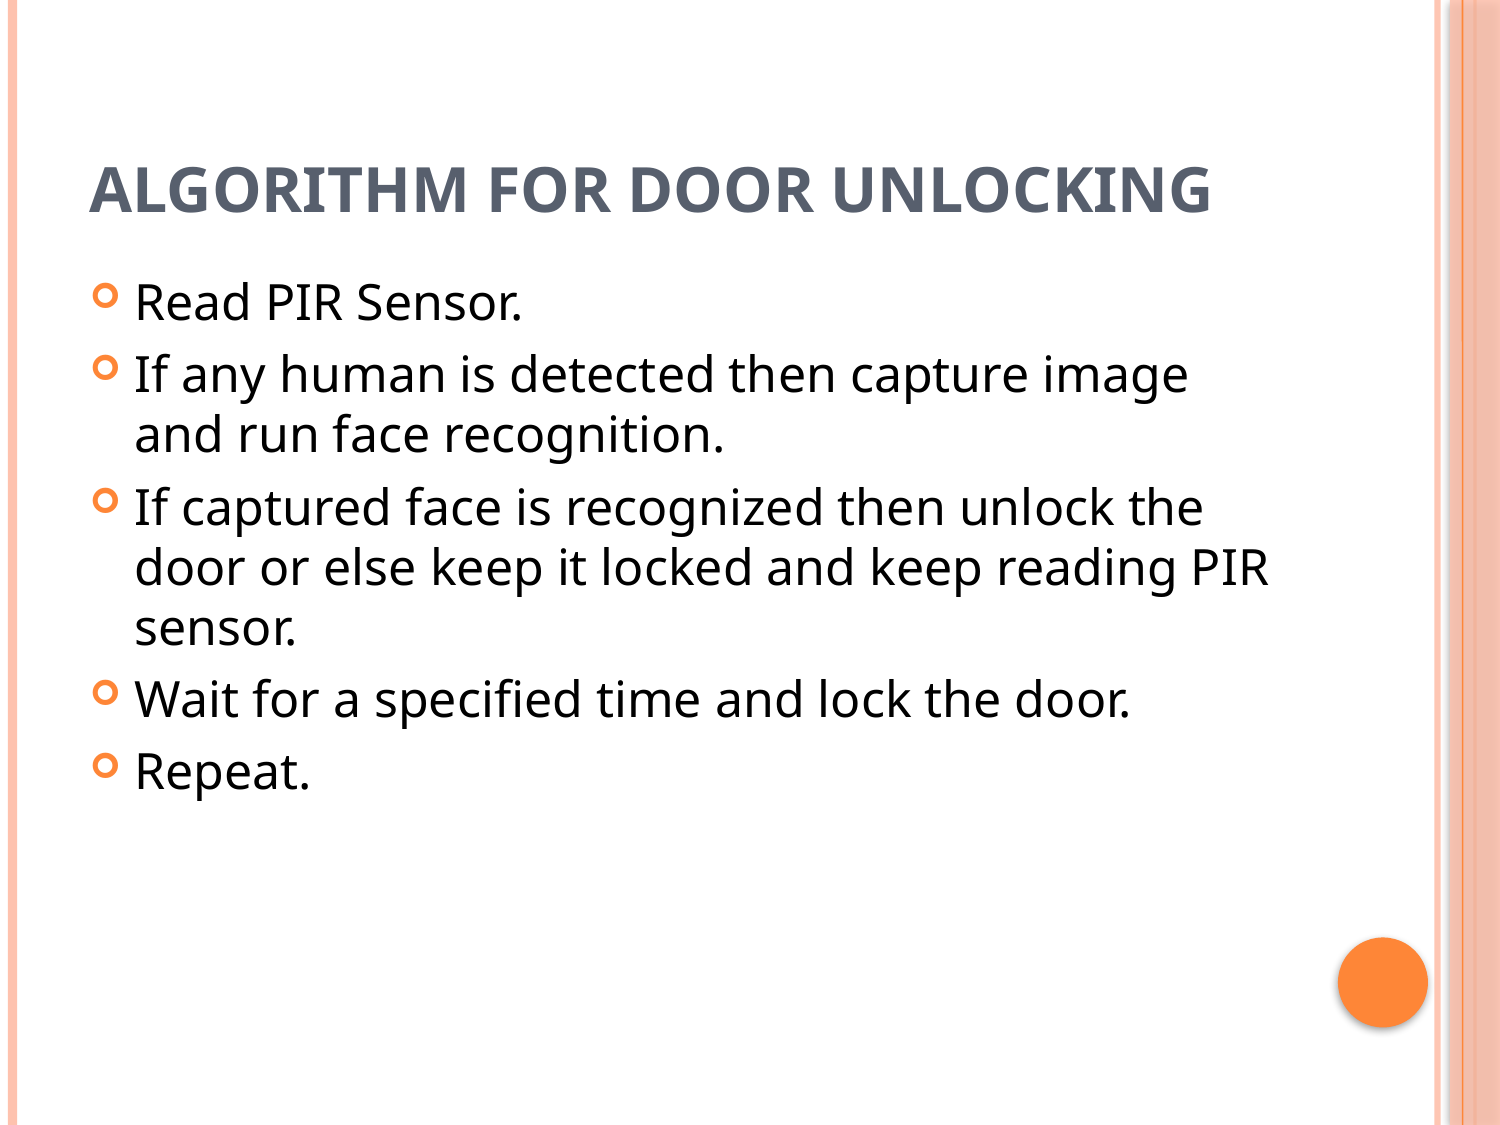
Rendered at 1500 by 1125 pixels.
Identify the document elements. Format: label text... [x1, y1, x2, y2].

list Read PIR Sensor. If any human is detected then capture image and run face recognition. If captured face is recognized then unlock the door or else keep it locked and keep reading PIR sensor. Wait for a specified time and lock the door. Repeat. [75, 262, 1300, 1062]
title ALGORITHM FOR DOOR UNLOCKING [75, 45, 1300, 233]
